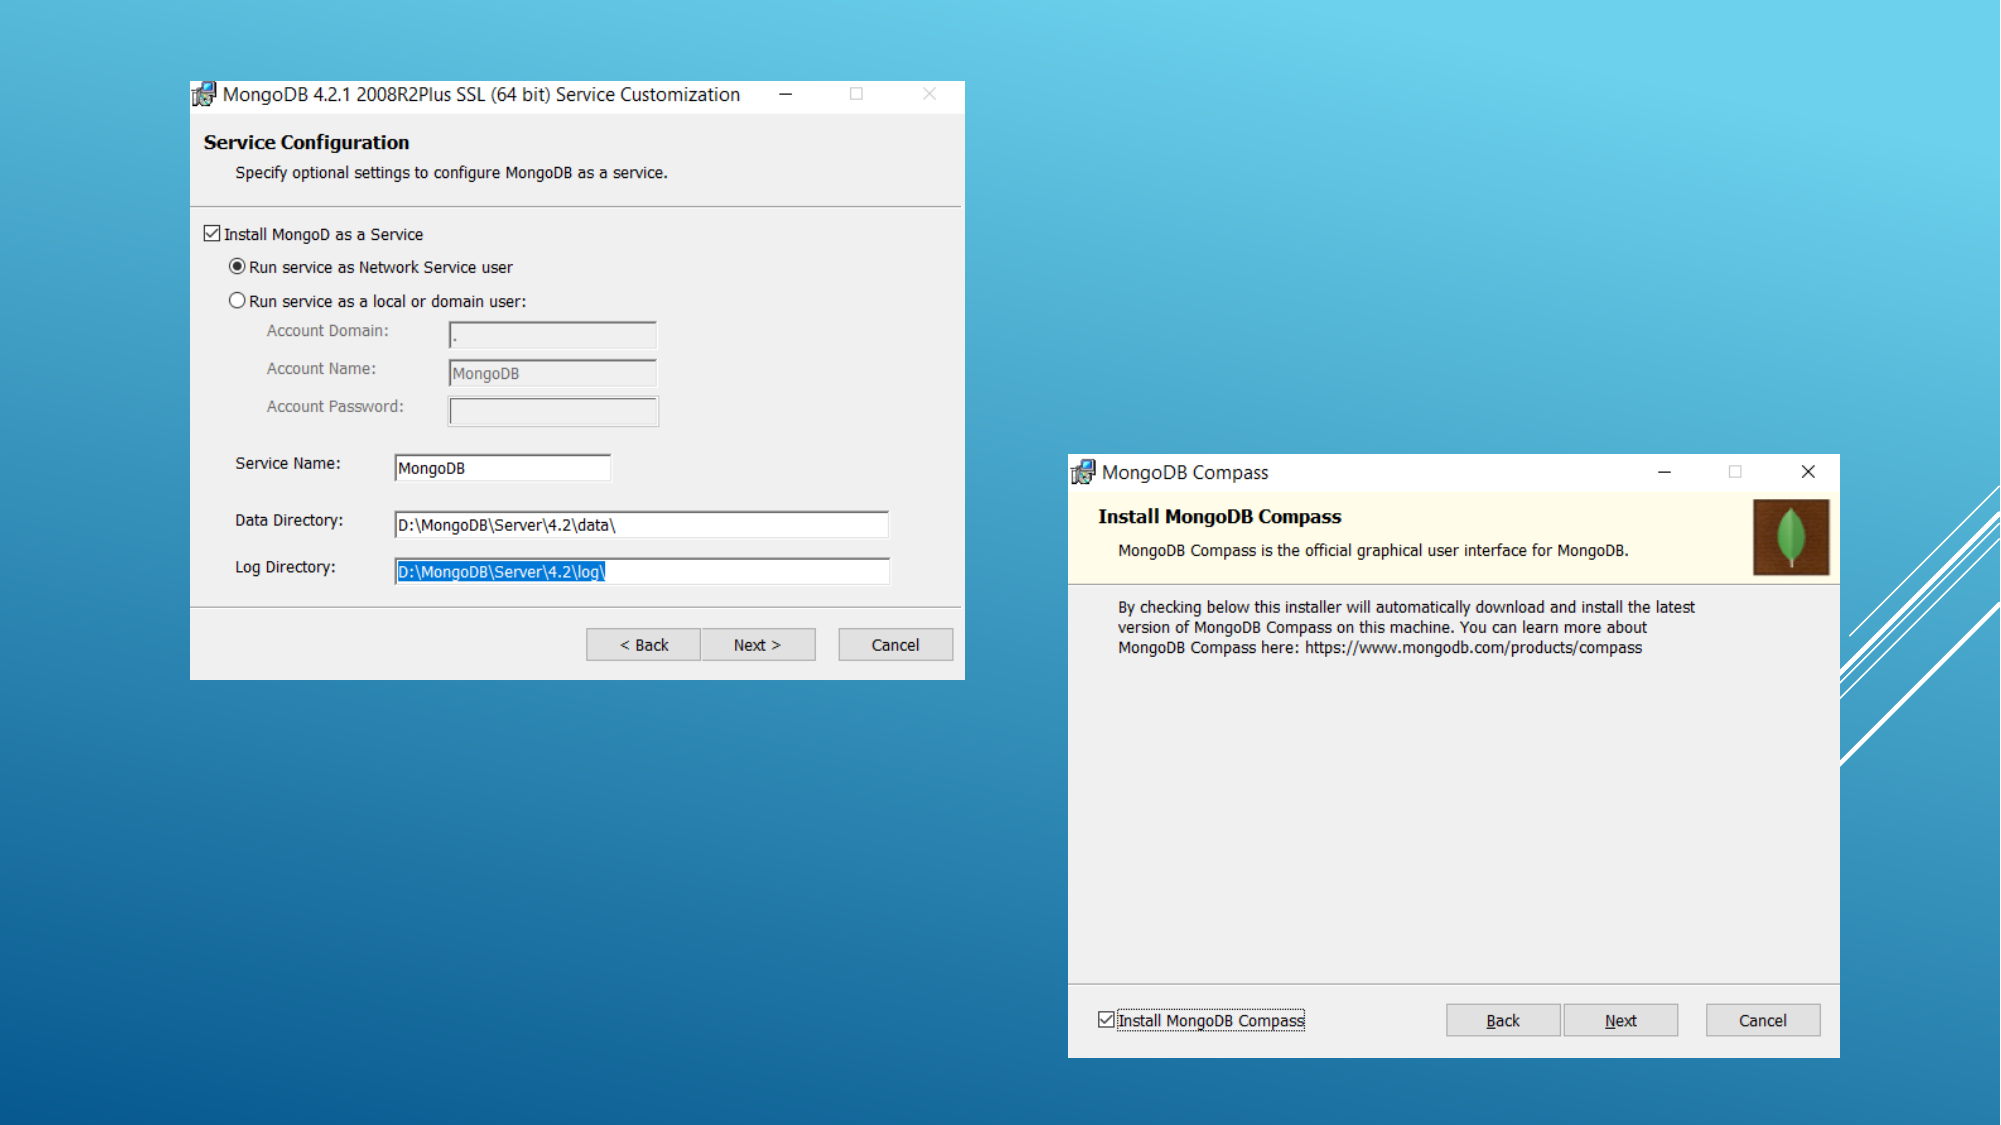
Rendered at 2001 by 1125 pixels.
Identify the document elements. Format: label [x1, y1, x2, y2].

picture [190, 81, 965, 680]
picture [1068, 453, 1840, 1059]
